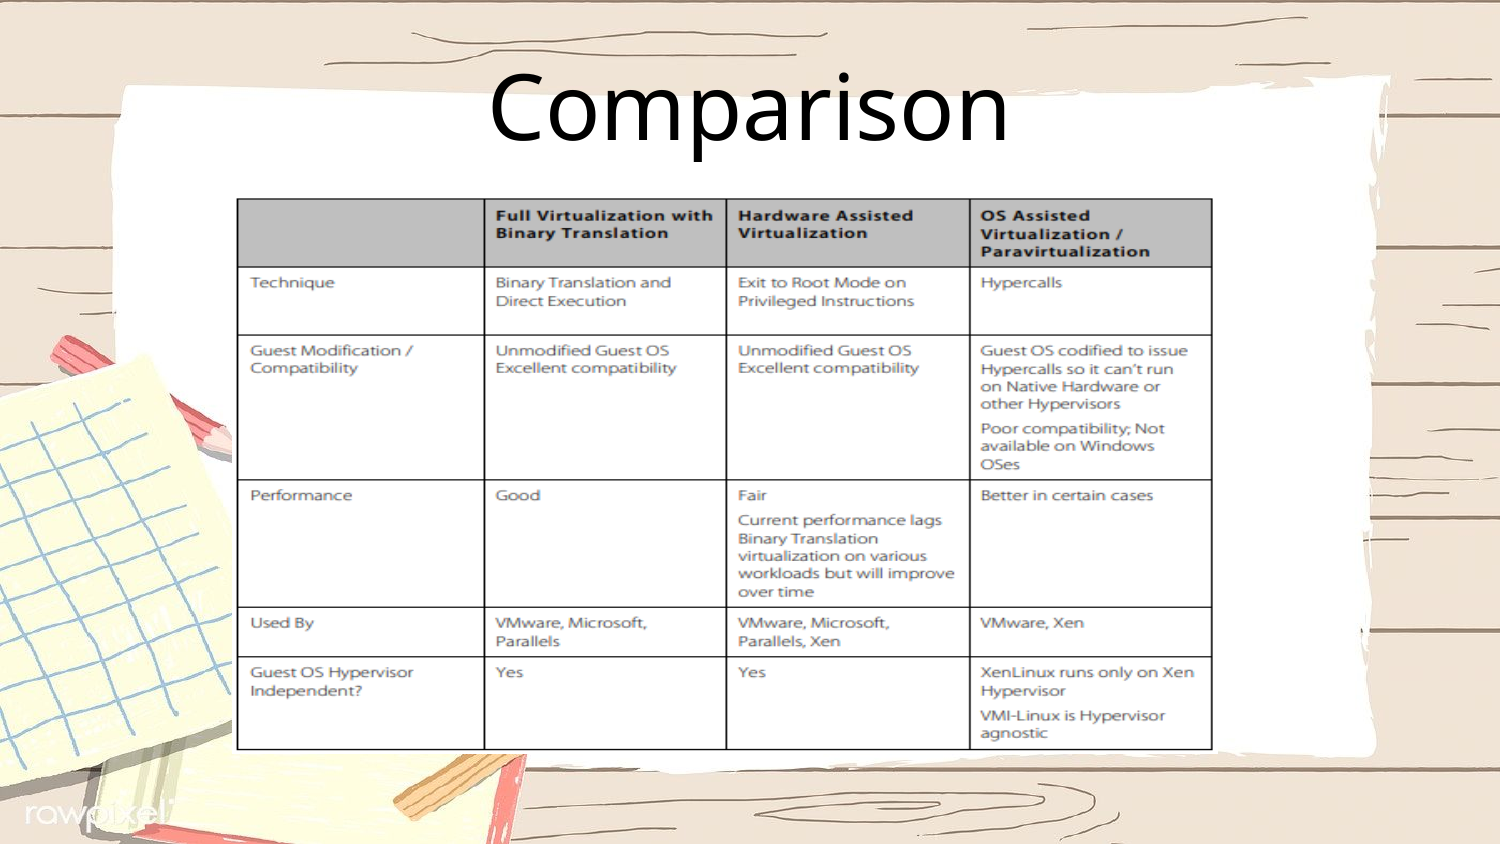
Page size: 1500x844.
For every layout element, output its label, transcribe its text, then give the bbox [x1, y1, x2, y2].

title Comparison [75, 33, 1425, 175]
picture [0, 0, 1500, 844]
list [231, 196, 1218, 754]
